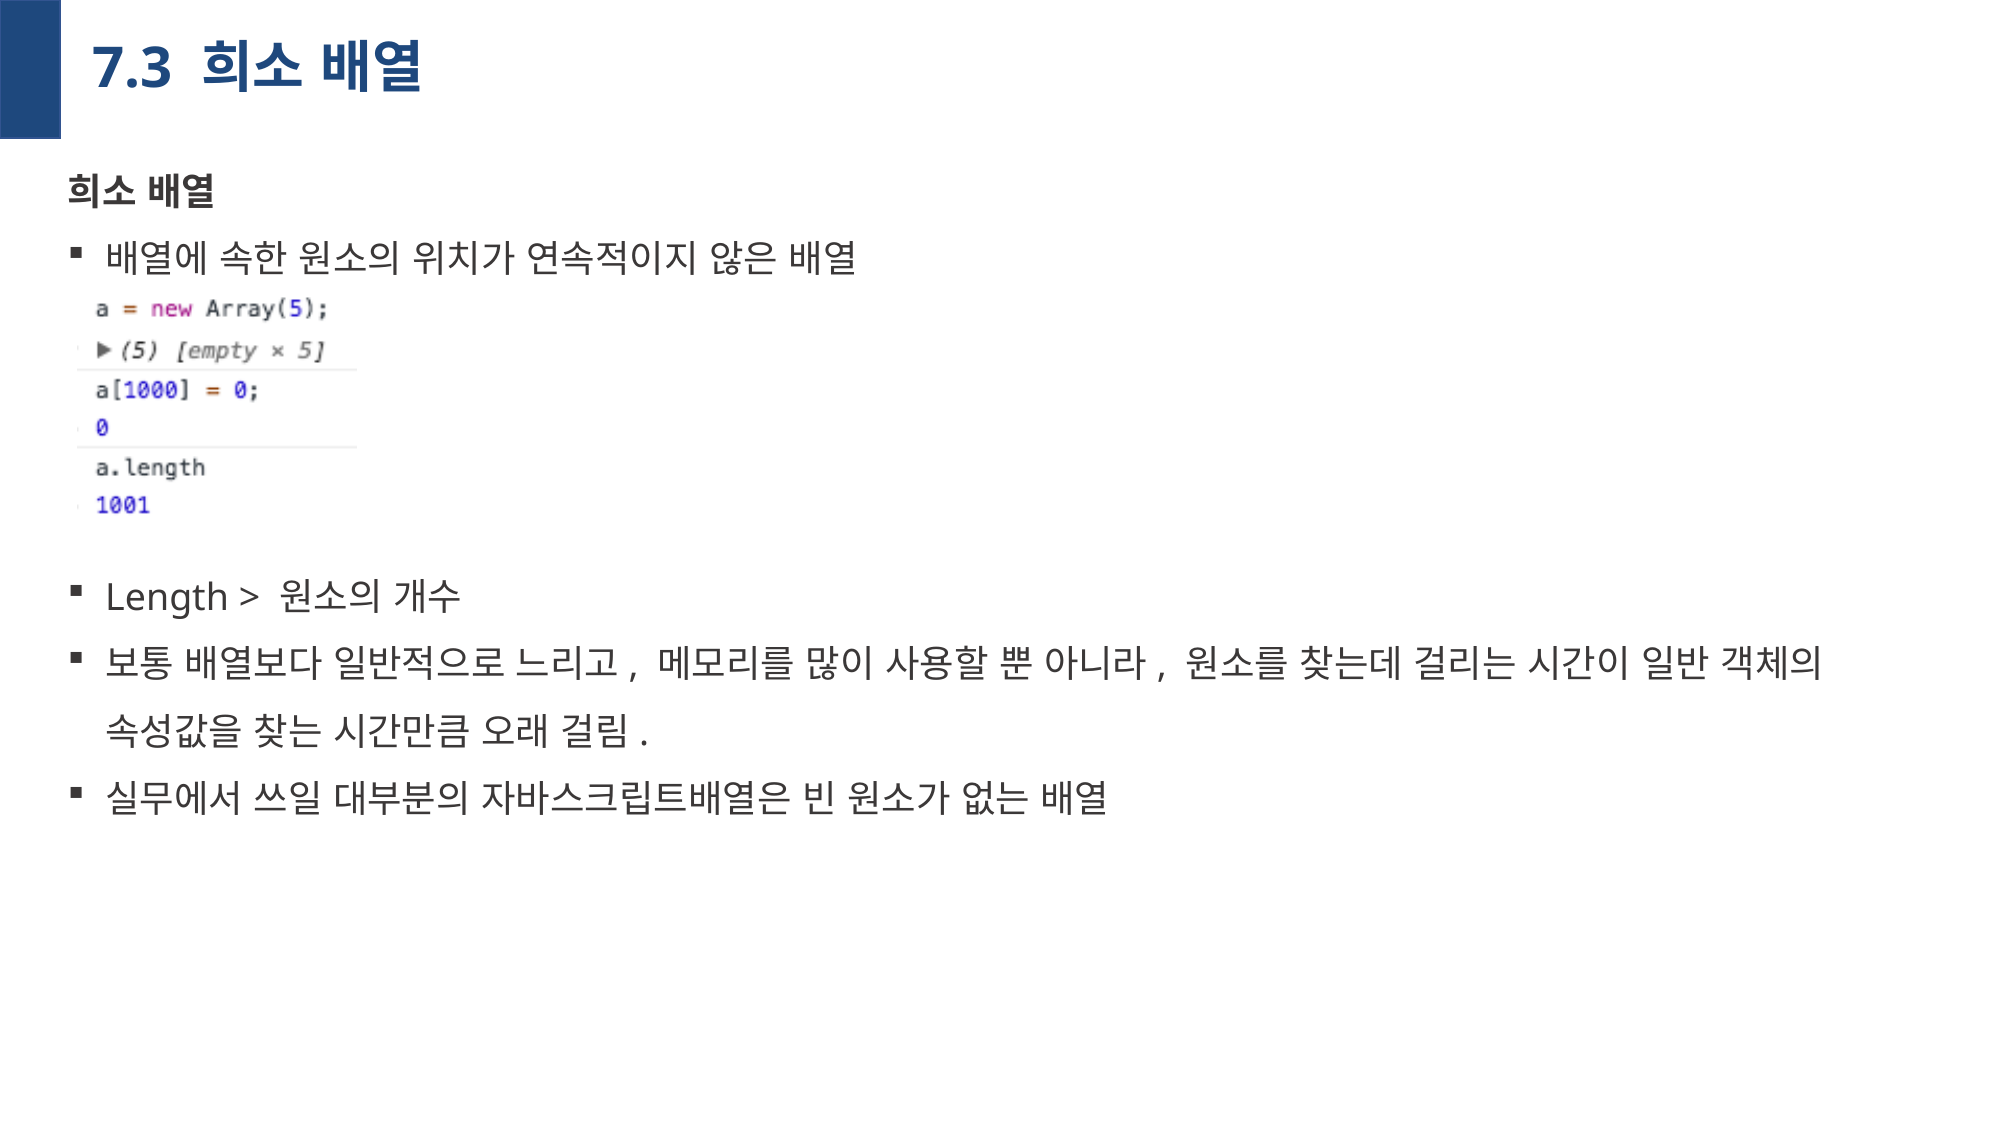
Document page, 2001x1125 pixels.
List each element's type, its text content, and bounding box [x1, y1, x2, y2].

text_box 희소 배열 배열에 속한 원소의 위치가 연속적이지 않은 배열 Length > 원소의 개수 보통 배열보다 일반적으로 느리고, 메모리를 많이 사용할 뿐 아니라, 원소를 찾는데 걸리는 시간이 일반 객체의 속성값을 찾는 시간만큼 오래 걸림. 실무에서 쓰일 대부분의 자바스크립트배열은 빈 원소가 없는 배열 [52, 137, 1973, 1066]
picture [77, 296, 357, 522]
title 7.3 희소 배열 [77, 27, 1062, 113]
text_box [0, 0, 61, 139]
